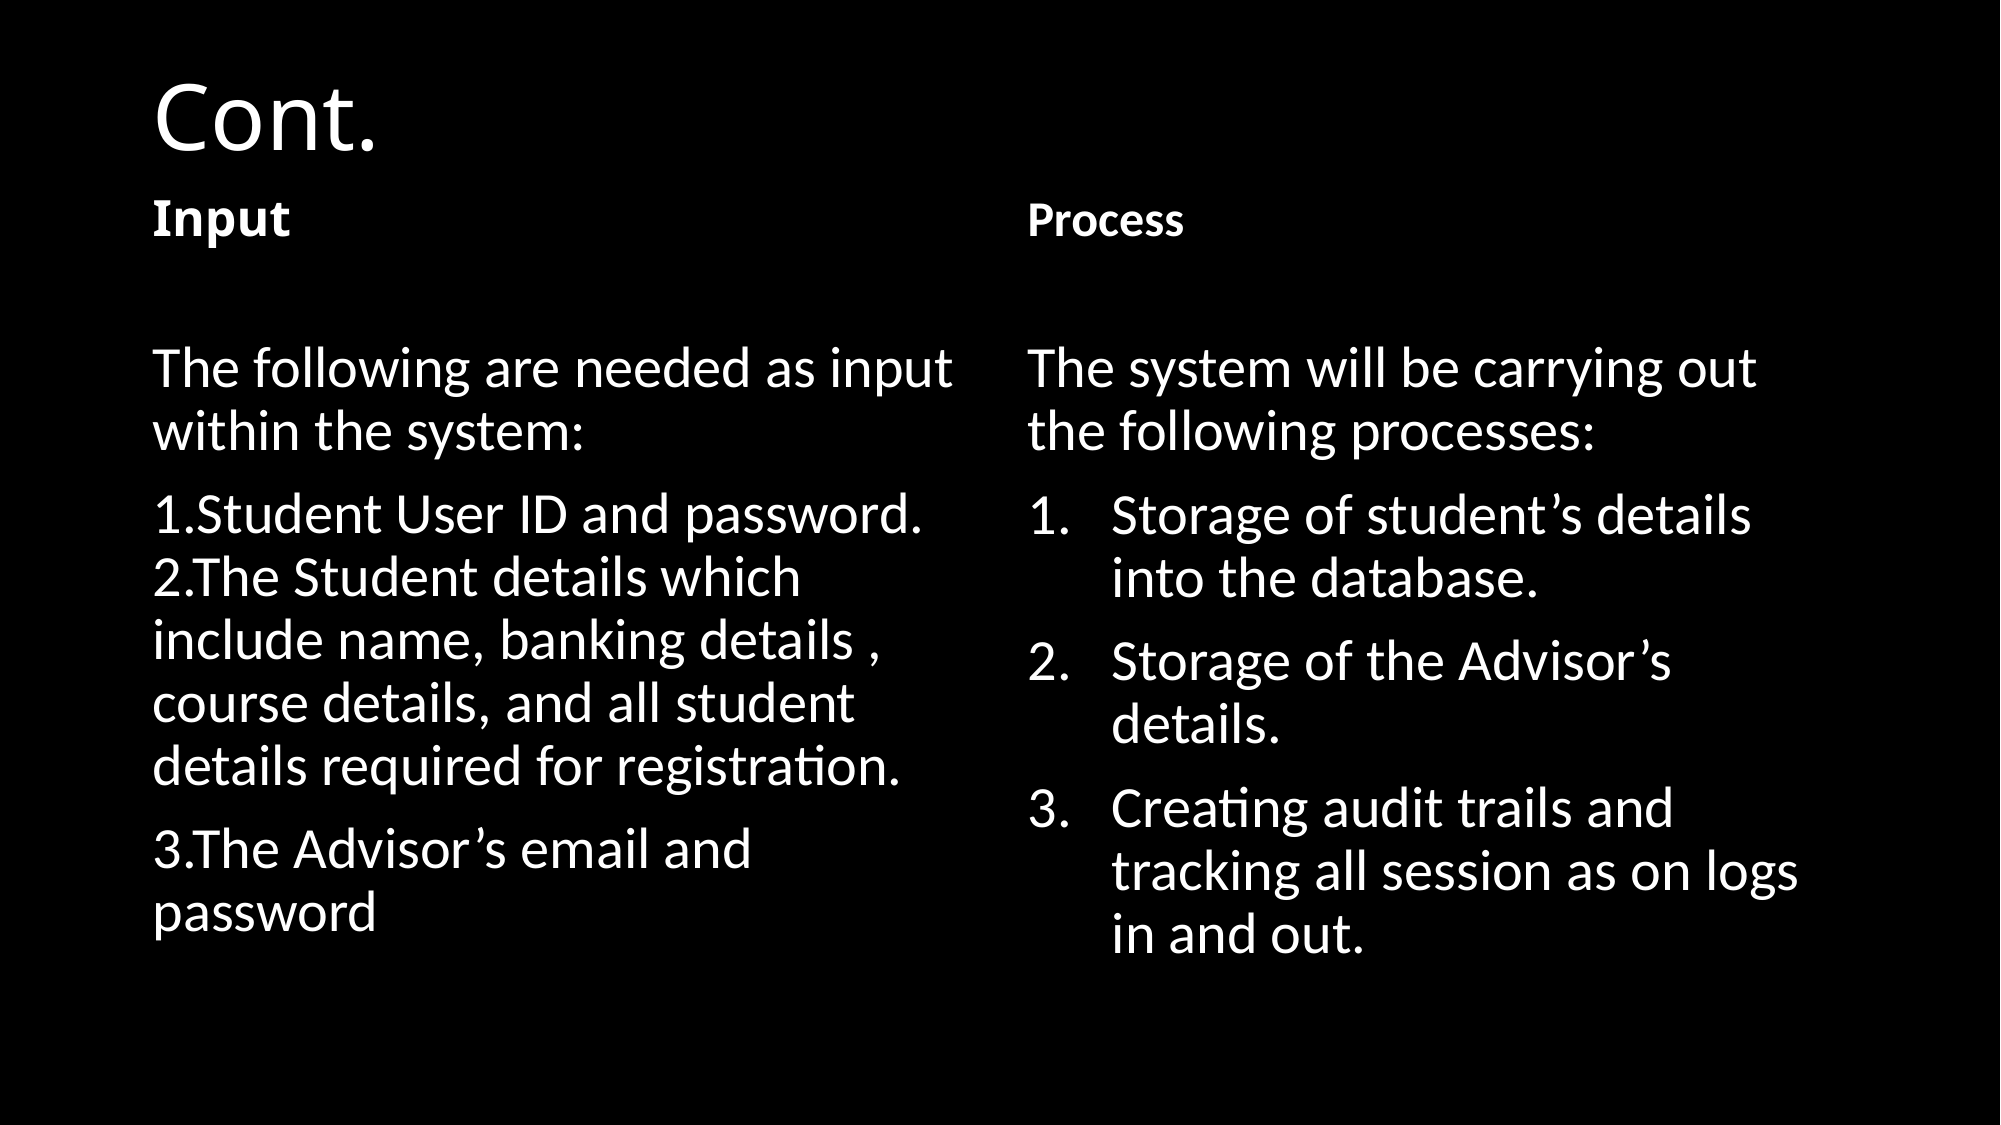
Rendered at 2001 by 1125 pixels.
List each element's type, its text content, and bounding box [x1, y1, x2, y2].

list Process [1012, 181, 1863, 329]
list The system will be carrying out the following processes: Storage of student’s details into the database. Storage of the Advisor’s details. Creating audit trails and tracking all session as on logs in and out. [1012, 329, 1863, 1016]
list The following are needed as input within the system: 1.Student User ID and password. 2.The Student details which include name, banking details , course details, and all student details required for registration. 3.The Advisor’s email and password [137, 329, 984, 1016]
list Input [137, 181, 984, 329]
title Cont. [137, 59, 1863, 182]
